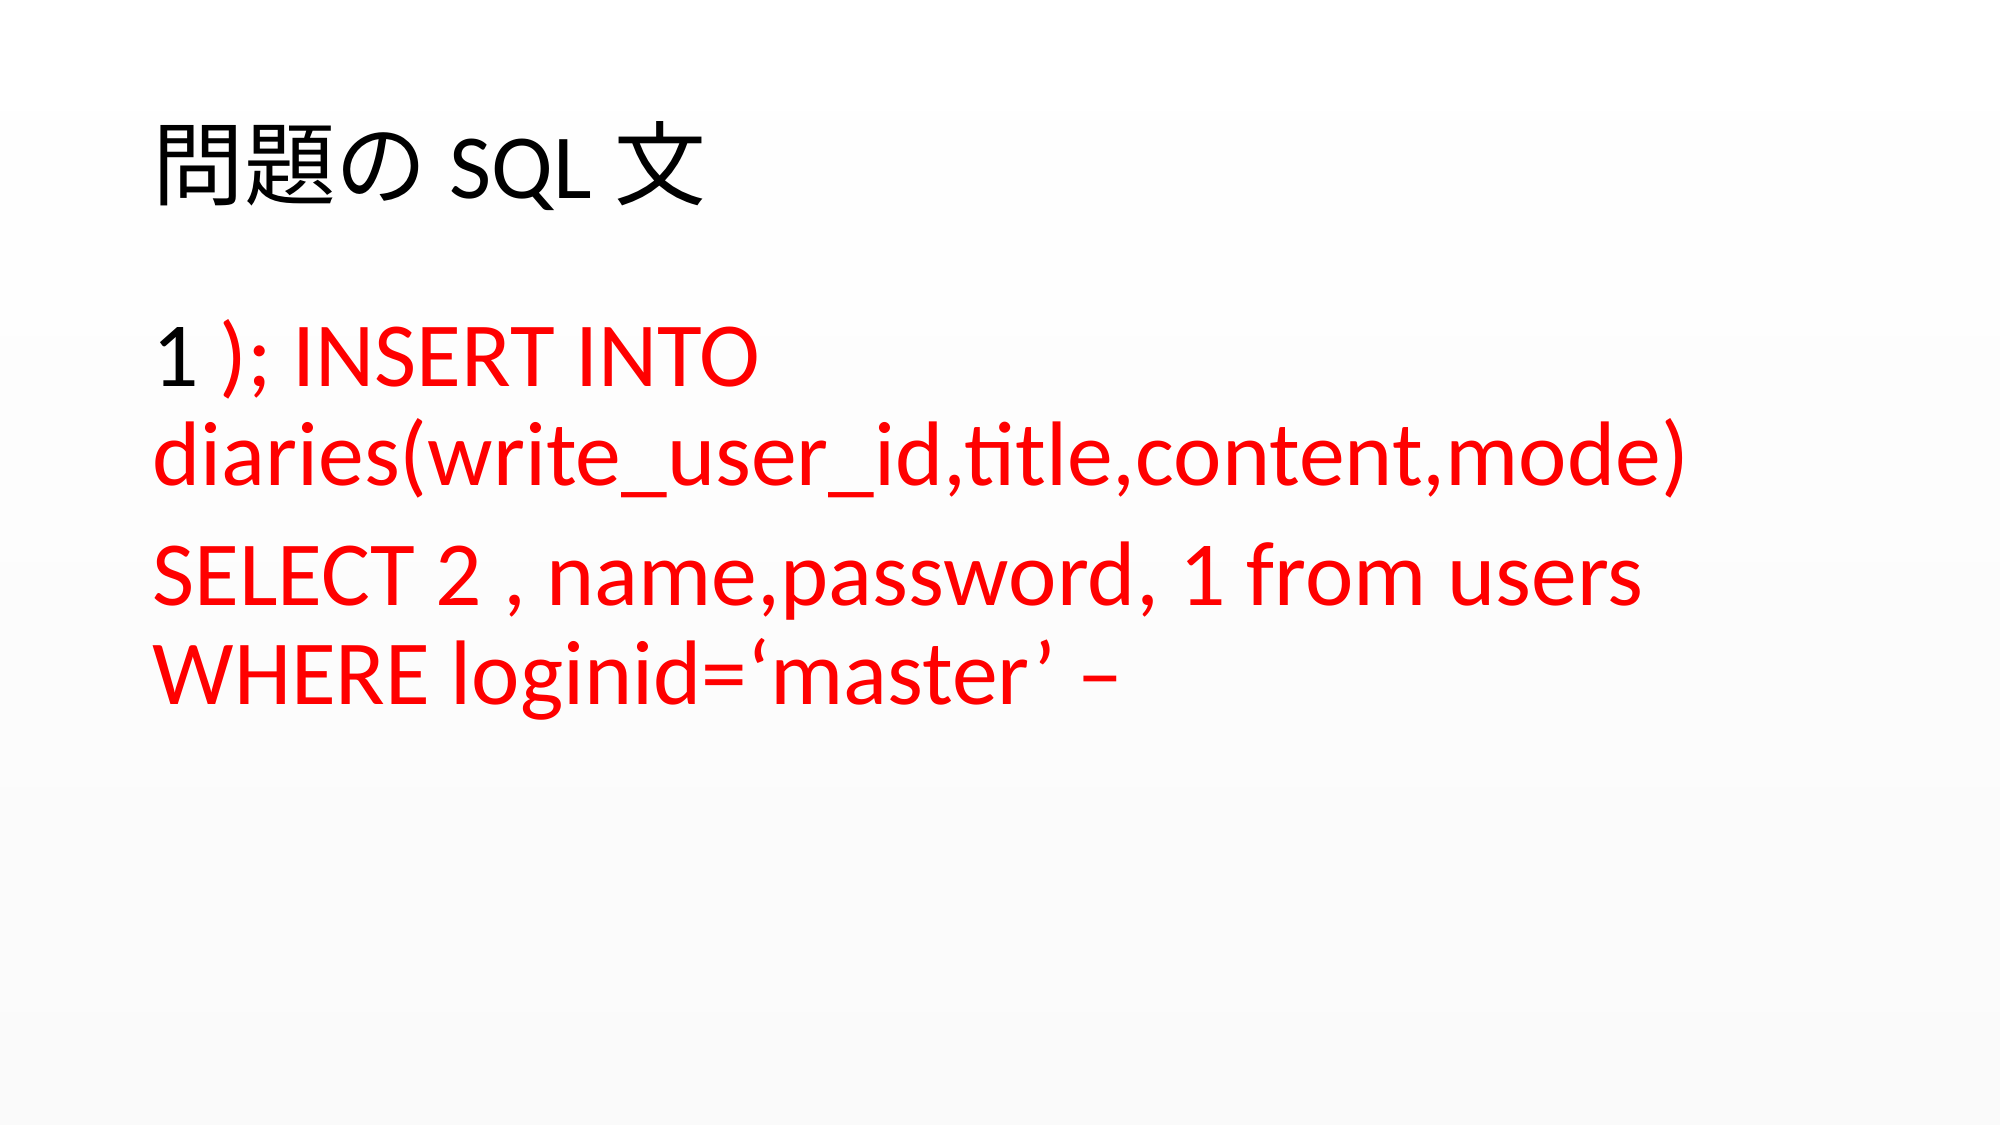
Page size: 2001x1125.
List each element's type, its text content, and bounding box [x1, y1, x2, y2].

title 問題のSQL文 [137, 59, 1863, 278]
list 1 ); INSERT INTO diaries(write_user_id,title,content,mode) SELECT 2 , name,password, 1 from users WHERE loginid=‘master’ – [137, 299, 1863, 1014]
